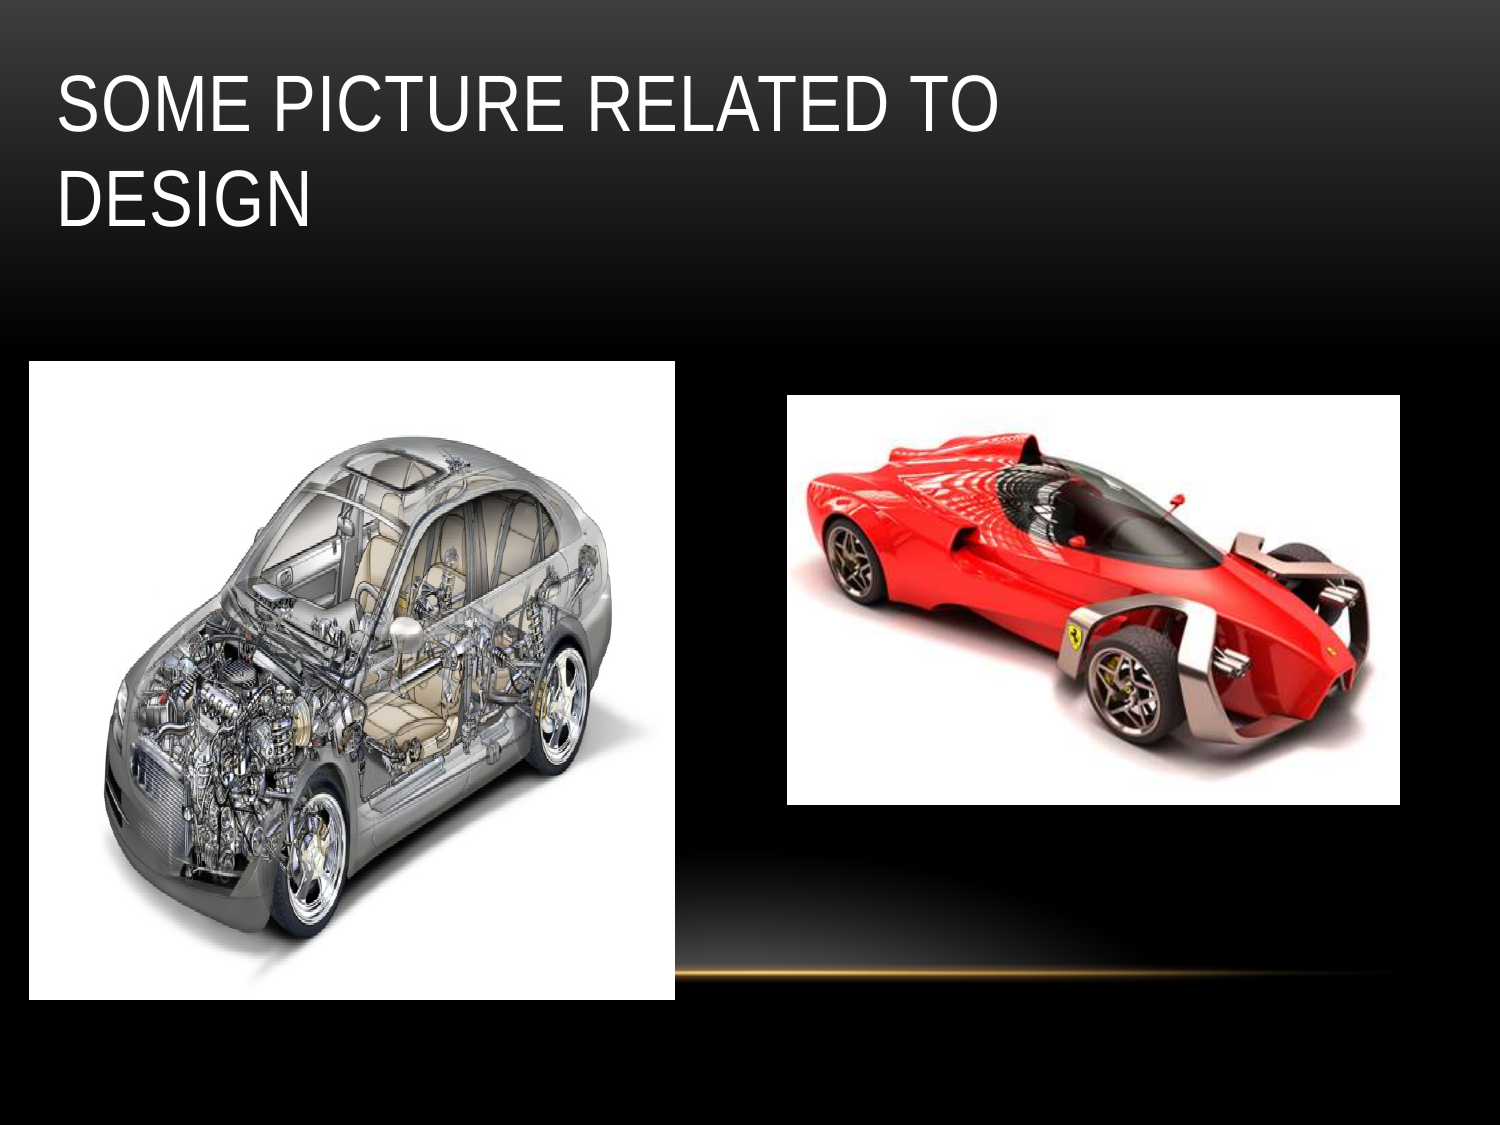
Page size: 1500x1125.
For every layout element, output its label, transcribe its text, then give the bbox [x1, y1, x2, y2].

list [787, 395, 1401, 805]
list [29, 361, 675, 1000]
picture [0, 0, 1500, 1125]
title Some picture related to design [41, 42, 1279, 251]
